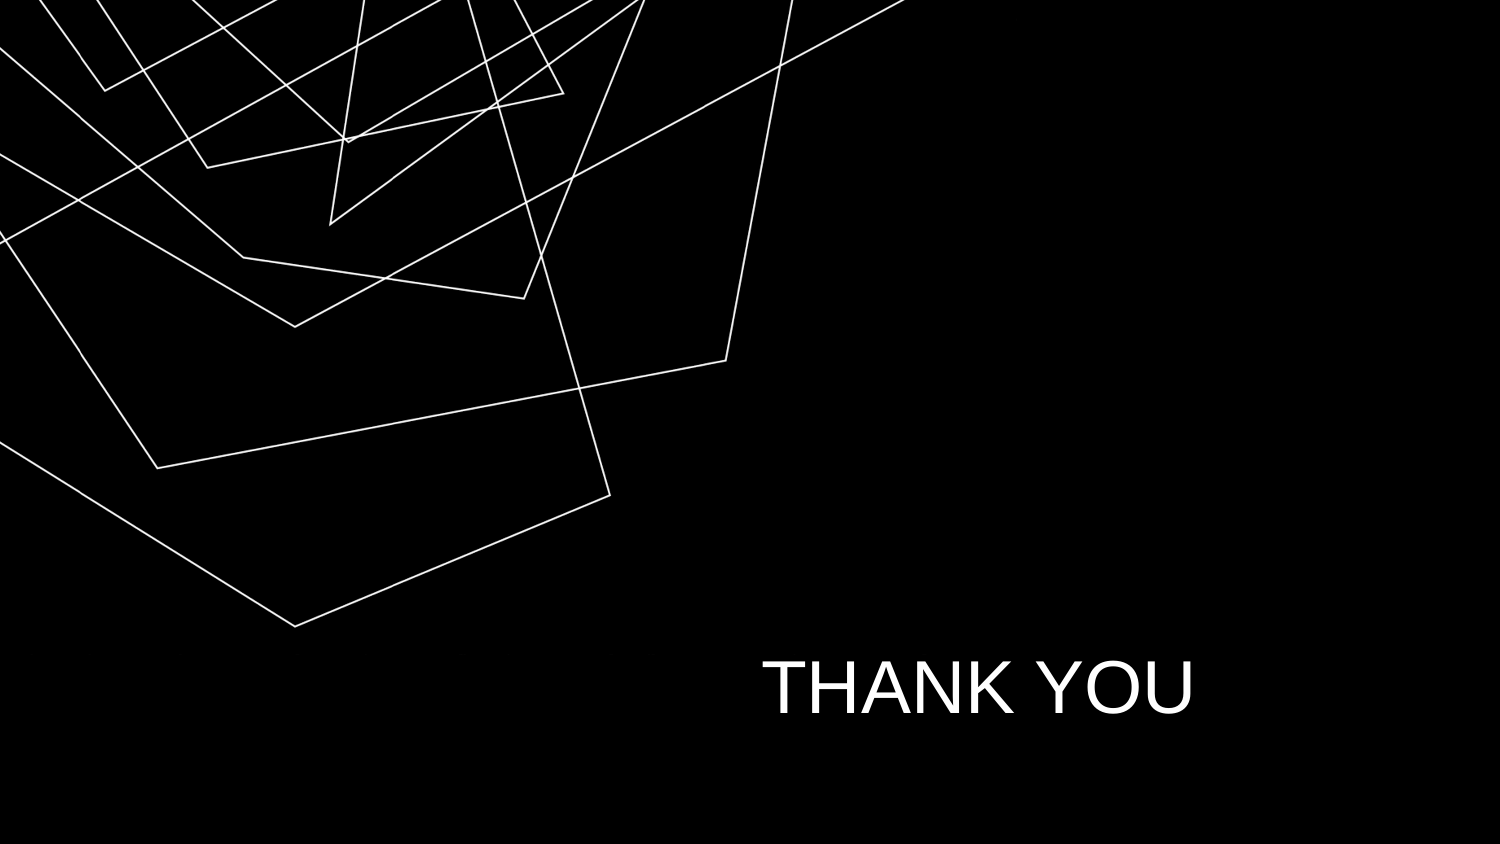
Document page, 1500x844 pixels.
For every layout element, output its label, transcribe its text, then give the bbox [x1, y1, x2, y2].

picture [0, 0, 1017, 655]
title THANK YOU [750, 341, 1449, 736]
